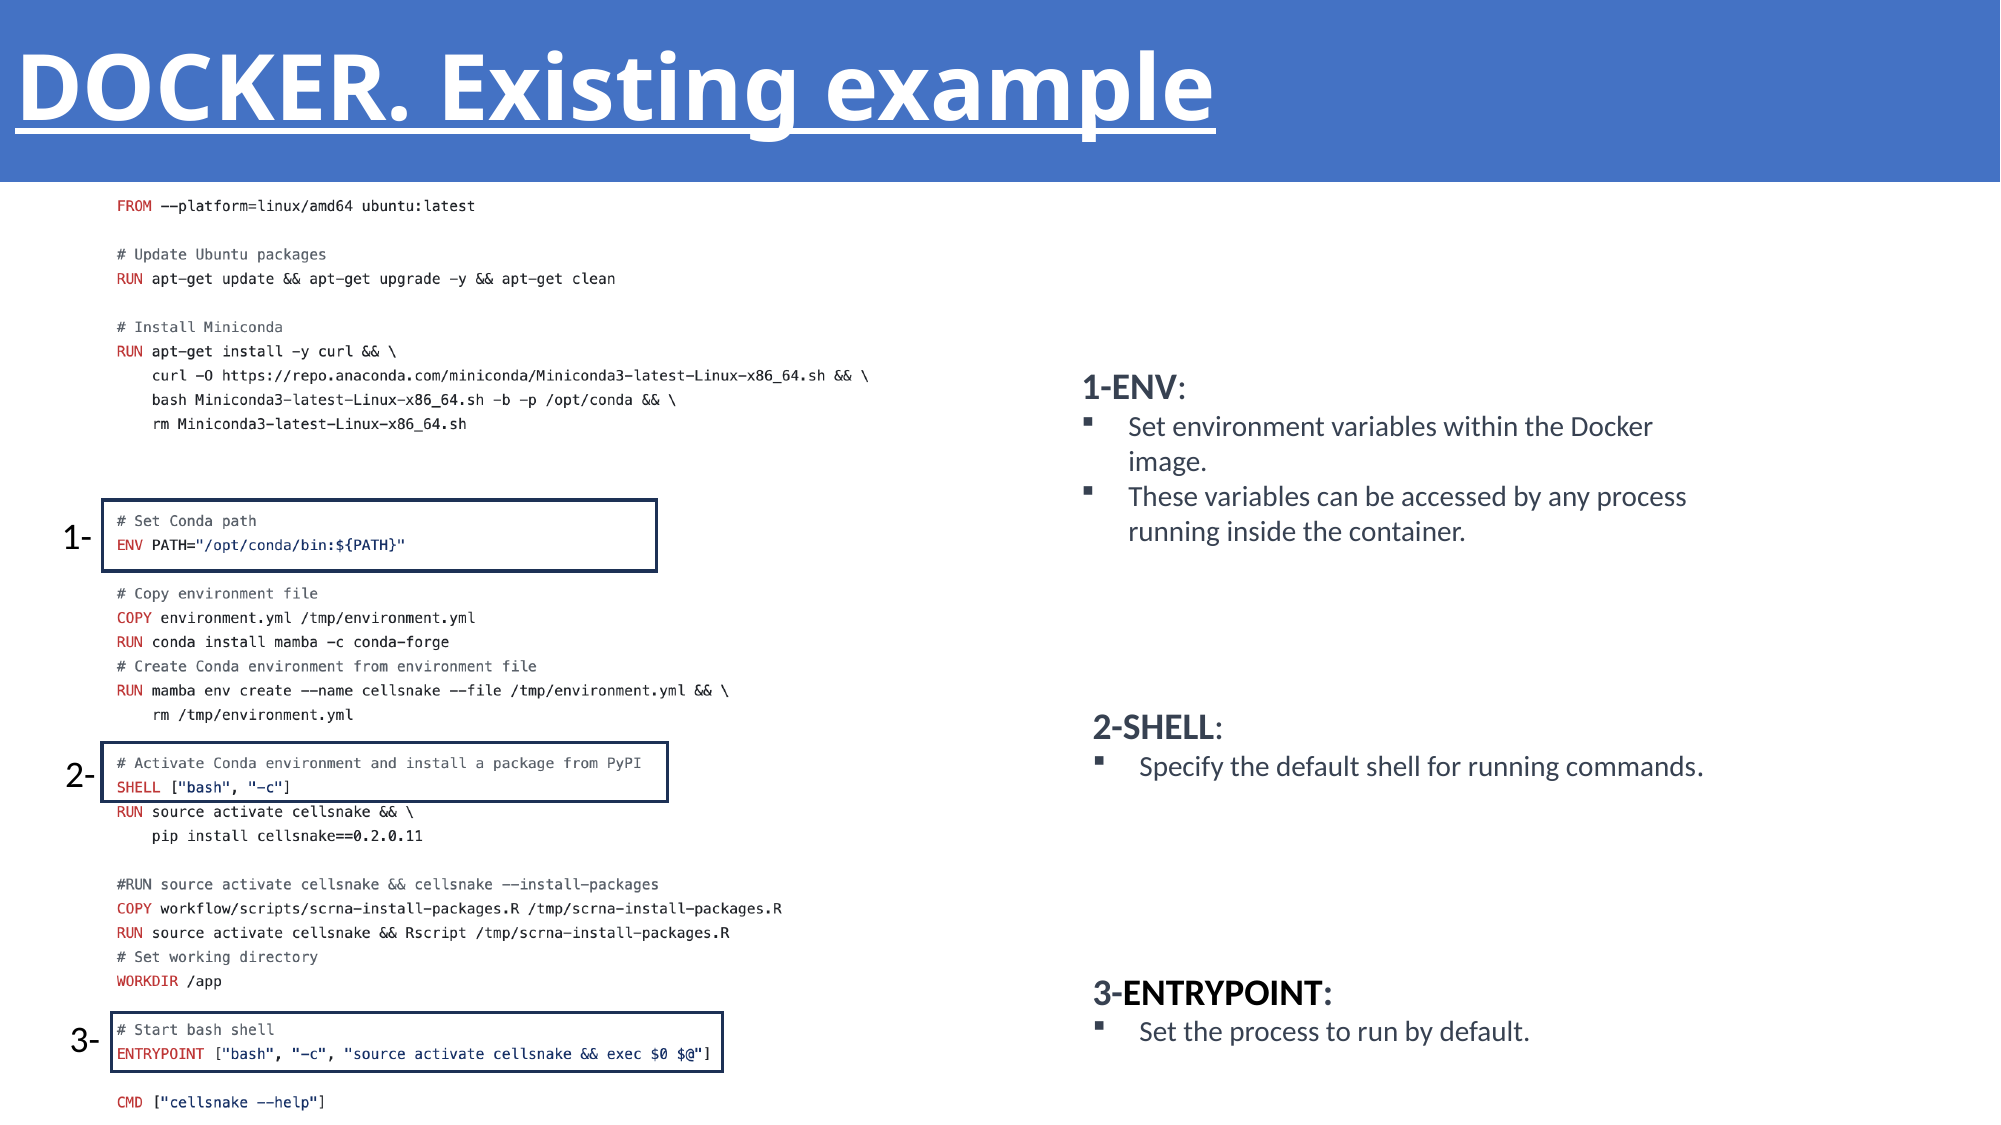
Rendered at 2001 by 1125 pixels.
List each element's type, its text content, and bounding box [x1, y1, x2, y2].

text_box 2- [50, 742, 102, 803]
picture [102, 189, 923, 1118]
text_box 3- [54, 1008, 102, 1068]
title DOCKER. Existing example [0, 0, 2000, 182]
text_box 2-SHELL: Specify the default shell for running commands. [1077, 694, 1729, 790]
text_box 3-ENTRYPOINT: Set the process to run by default. [1077, 960, 1729, 1055]
text_box 1-ENV: Set environment variables within the Docker image. These variables can be accessed by any process running inside the container. [1066, 355, 1718, 555]
text_box 1- [46, 505, 102, 565]
